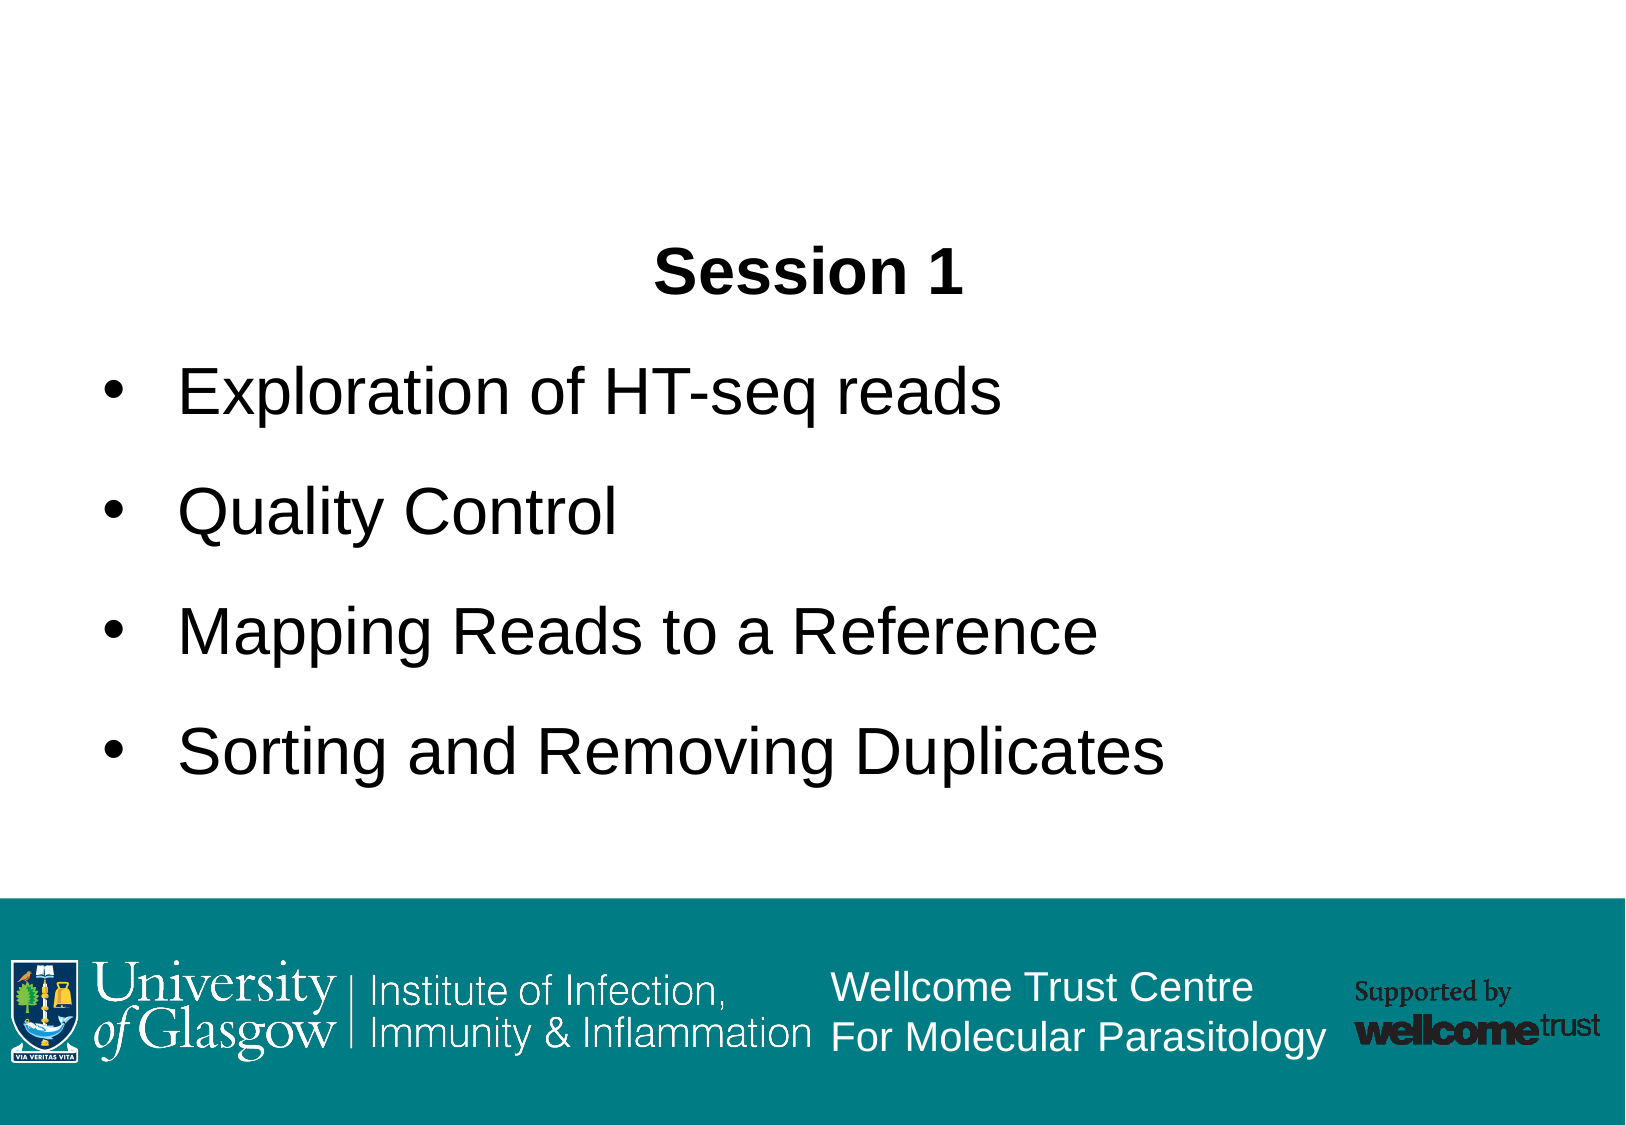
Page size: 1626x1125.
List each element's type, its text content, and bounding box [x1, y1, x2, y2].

picture [1354, 979, 1600, 1045]
picture [11, 960, 810, 1063]
text_box Session 1 Exploration of HT-seq reads Quality Control Mapping Reads to a Reference Sorting and Removing Duplicates [87, 180, 1531, 796]
